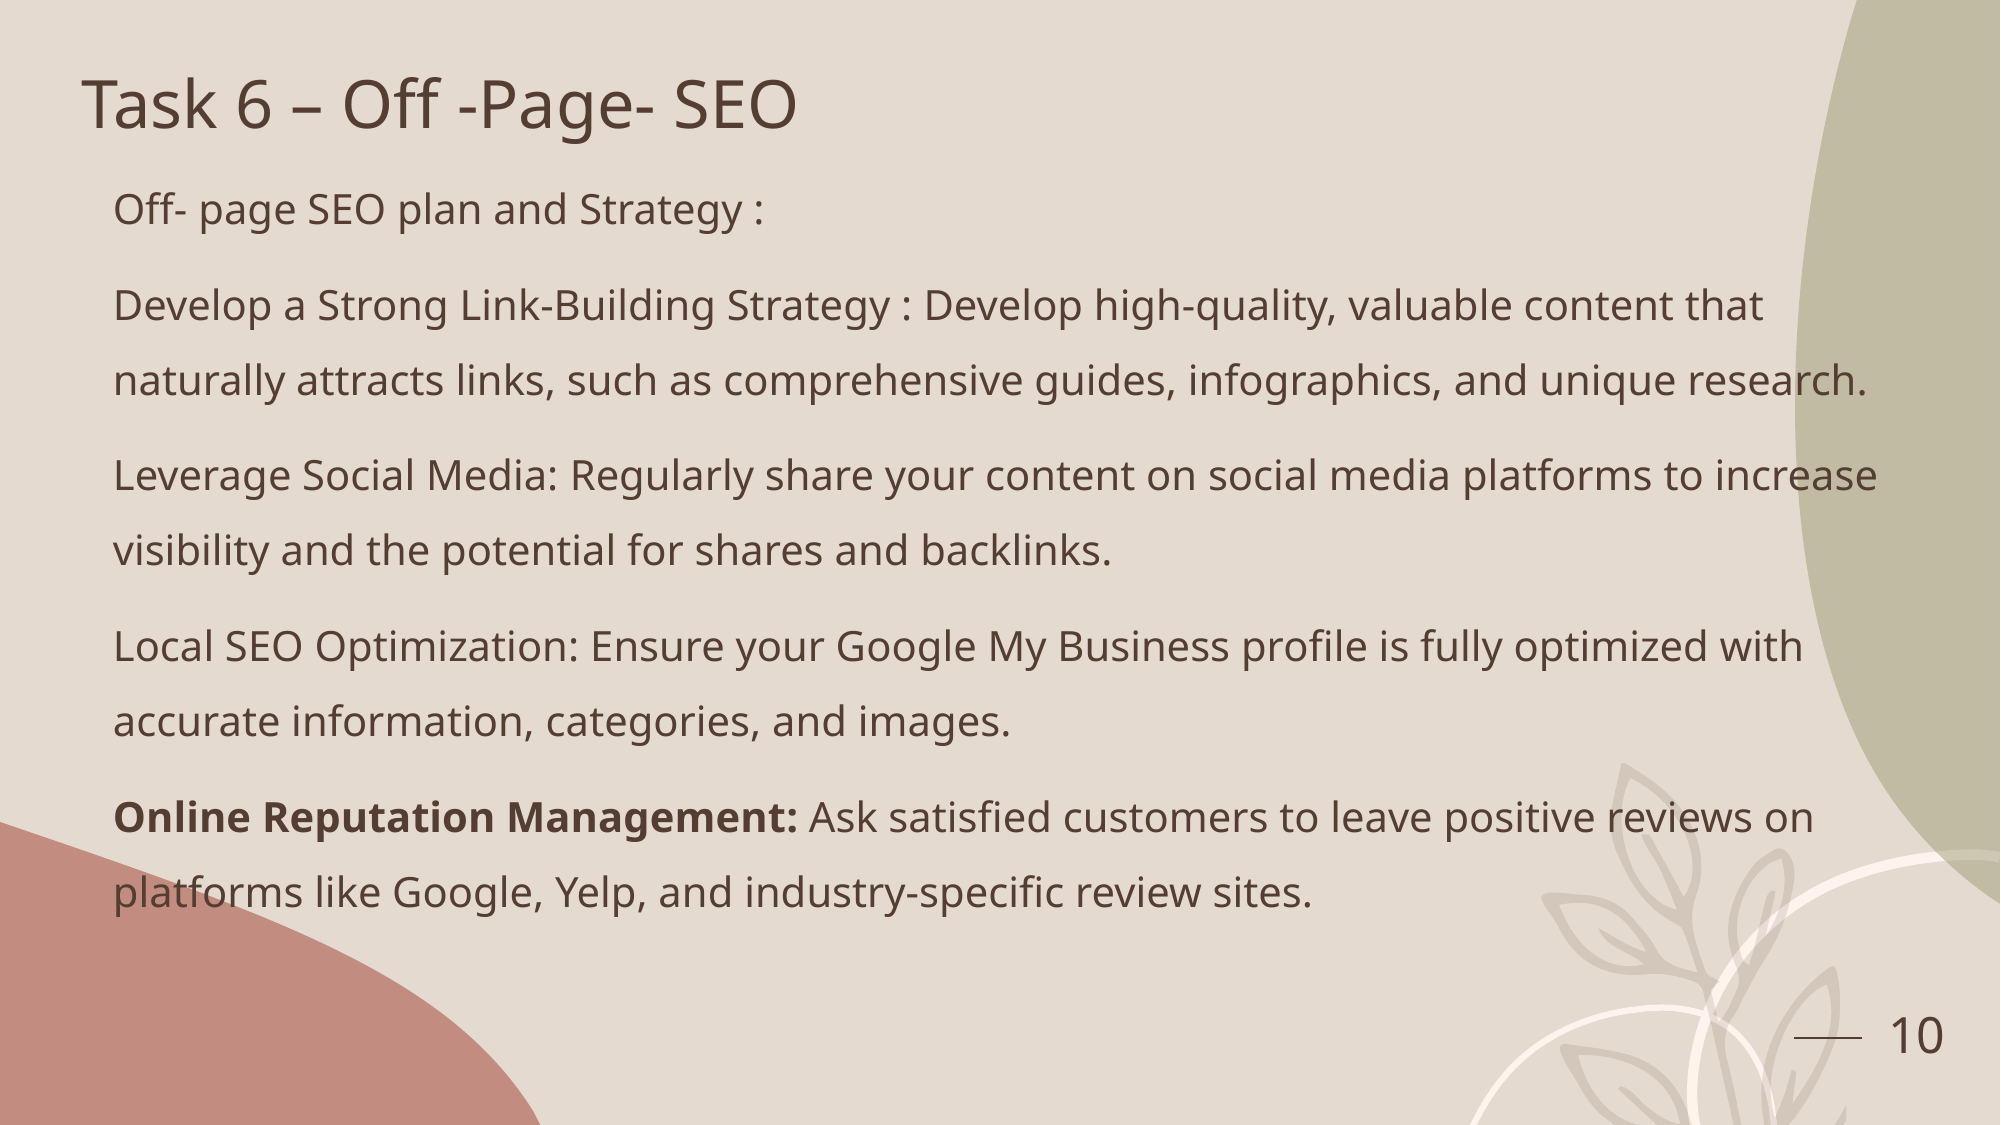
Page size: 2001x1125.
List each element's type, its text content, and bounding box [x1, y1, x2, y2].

list Off- page SEO plan and Strategy : Develop a Strong Link-Building Strategy : Develop high-quality, valuable content that naturally attracts links, such as comprehensive guides, infographics, and unique research. Leverage Social Media: Regularly share your content on social media platforms to increase visibility and the potential for shares and backlinks. Local SEO Optimization: Ensure your Google My Business profile is fully optimized with accurate information, categories, and images. Online Reputation Management: Ask satisfied customers to leave positive reviews on platforms like Google, Yelp, and industry-specific review sites. [97, 149, 1957, 1002]
title Task 6 – Off -Page- SEO [66, 0, 1303, 150]
slide_number 10 [1862, 964, 1971, 1112]
